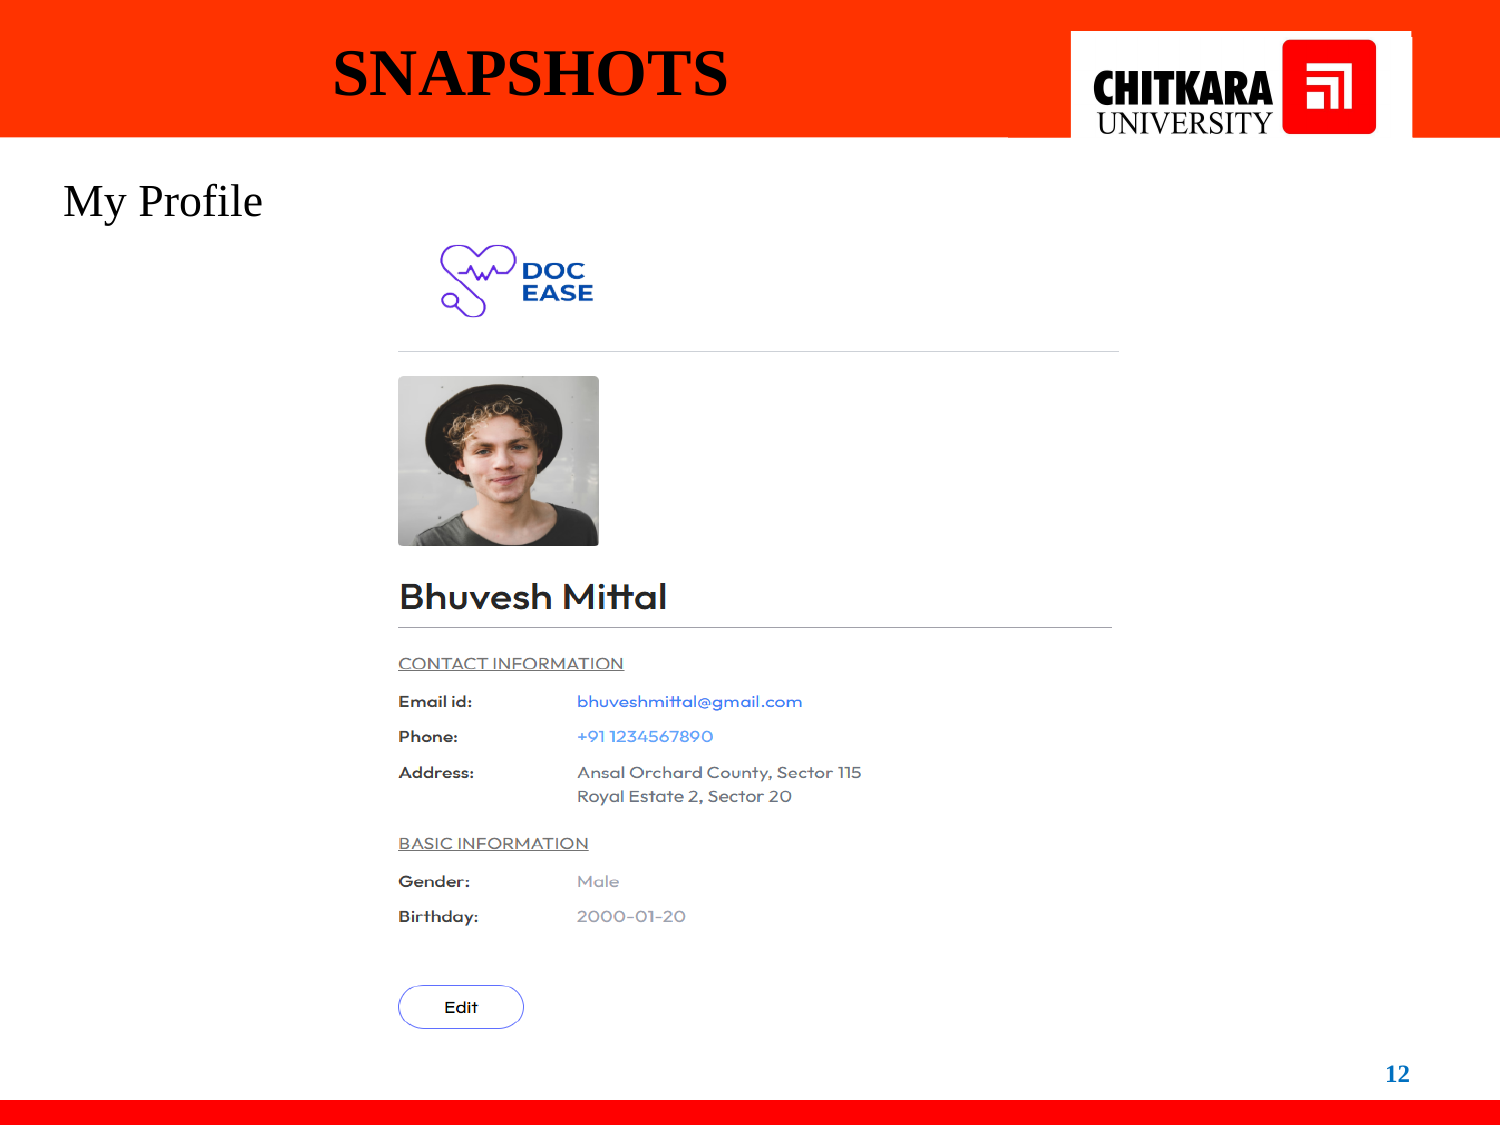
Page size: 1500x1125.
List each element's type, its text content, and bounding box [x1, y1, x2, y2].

title SNAPSHOTS [0, 0, 1063, 138]
picture [1074, 37, 1391, 138]
picture [380, 228, 1119, 1057]
slide_number 12 [1074, 1042, 1425, 1103]
list My Profile [48, 162, 1426, 968]
